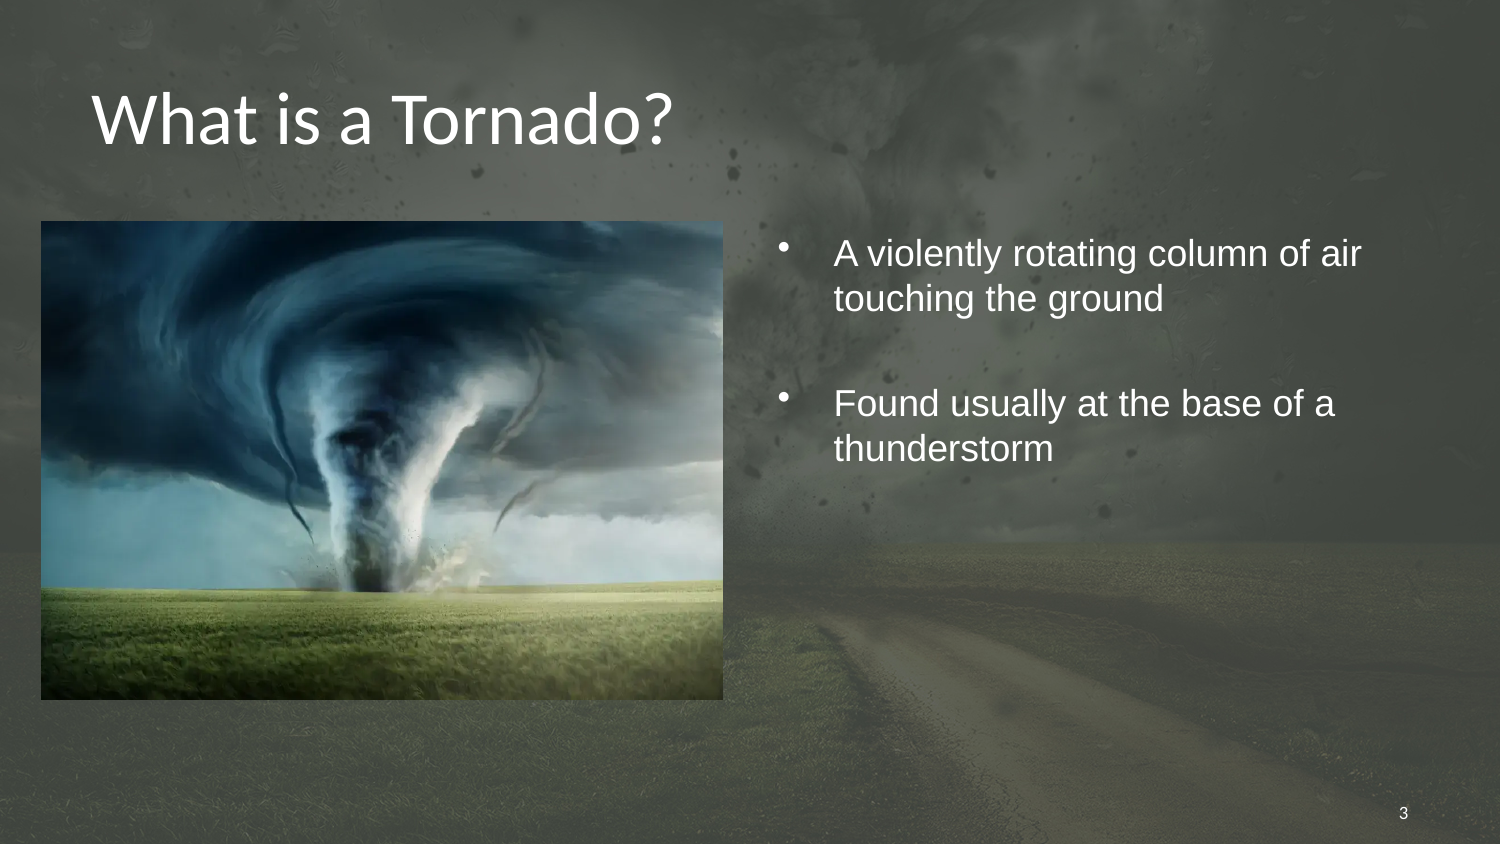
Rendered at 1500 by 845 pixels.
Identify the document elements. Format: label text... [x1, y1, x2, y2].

picture [0, 0, 1500, 844]
list A violently rotating column of air touching the ground Found usually at the base of a thunderstorm [762, 221, 1424, 700]
title What is a Tornado? [76, 43, 1424, 187]
slide_number 3 [1074, 793, 1424, 836]
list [41, 220, 724, 700]
